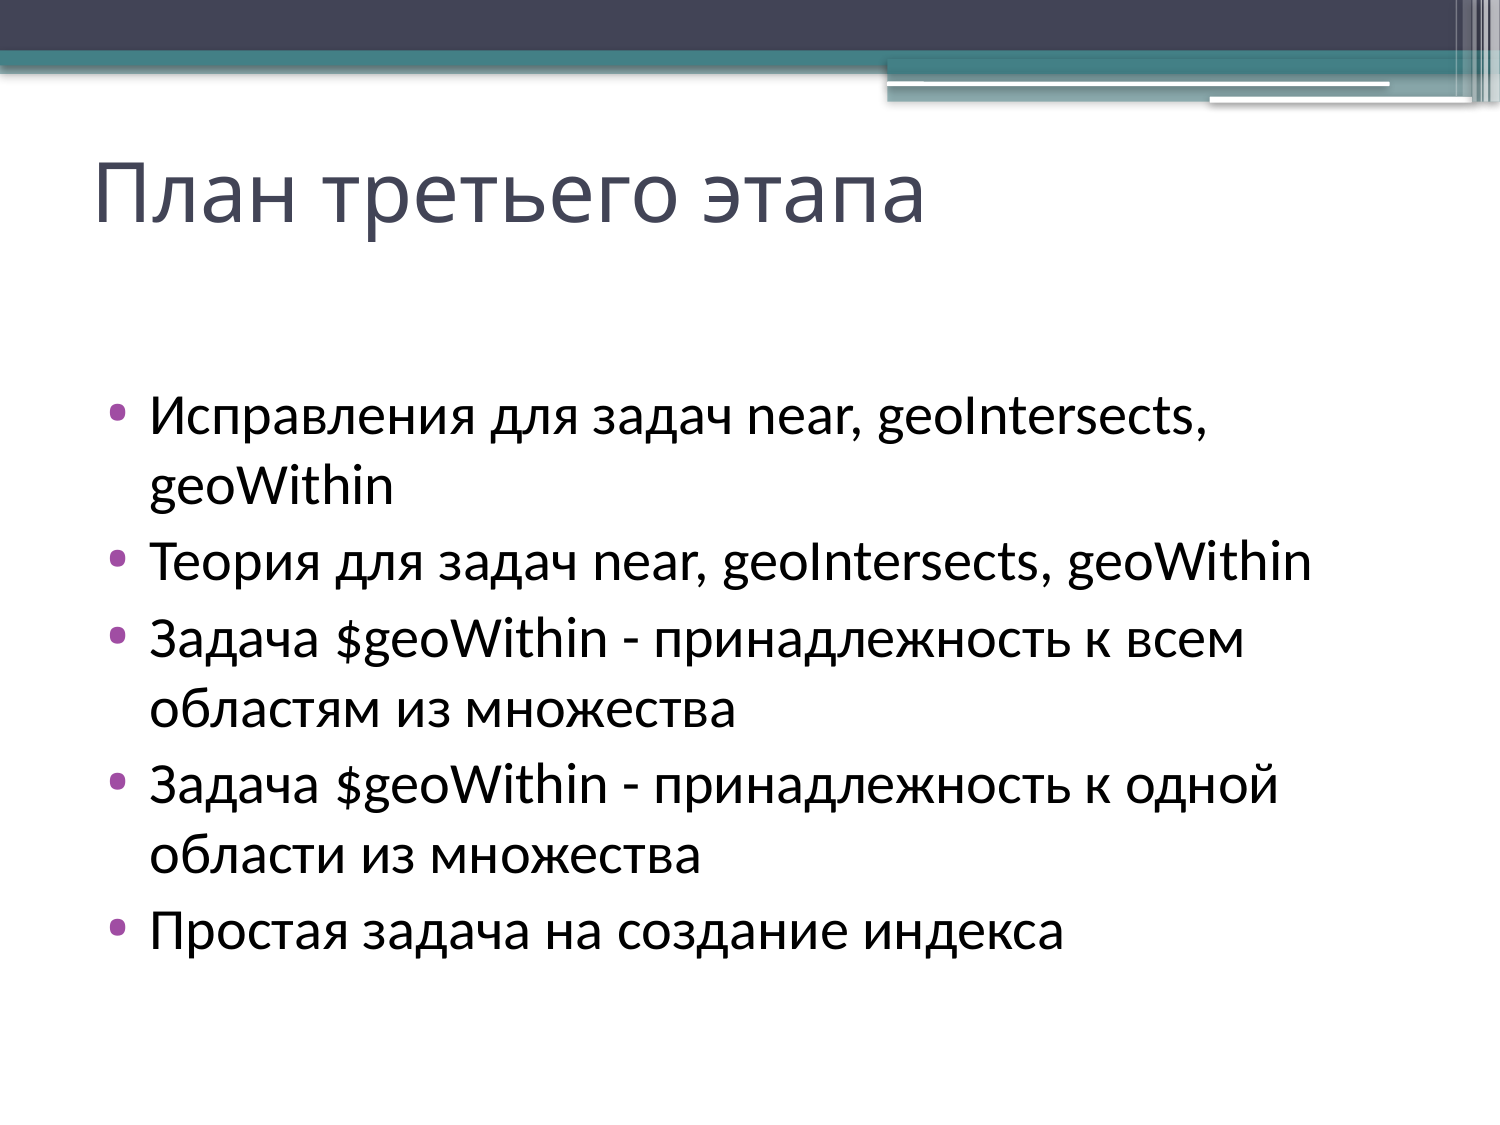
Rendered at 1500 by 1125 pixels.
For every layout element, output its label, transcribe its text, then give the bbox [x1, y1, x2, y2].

list Исправления для задач near, geoIntersects, geoWithin Теория для задач near, geoIntersects, geoWithin Задача $geoWithin - принадлежность к всем областям из множества Задача $geoWithin - принадлежность к одной области из множества Простая задача на создание индекса [75, 368, 1425, 1079]
title План третьего этапа [76, 101, 1427, 277]
